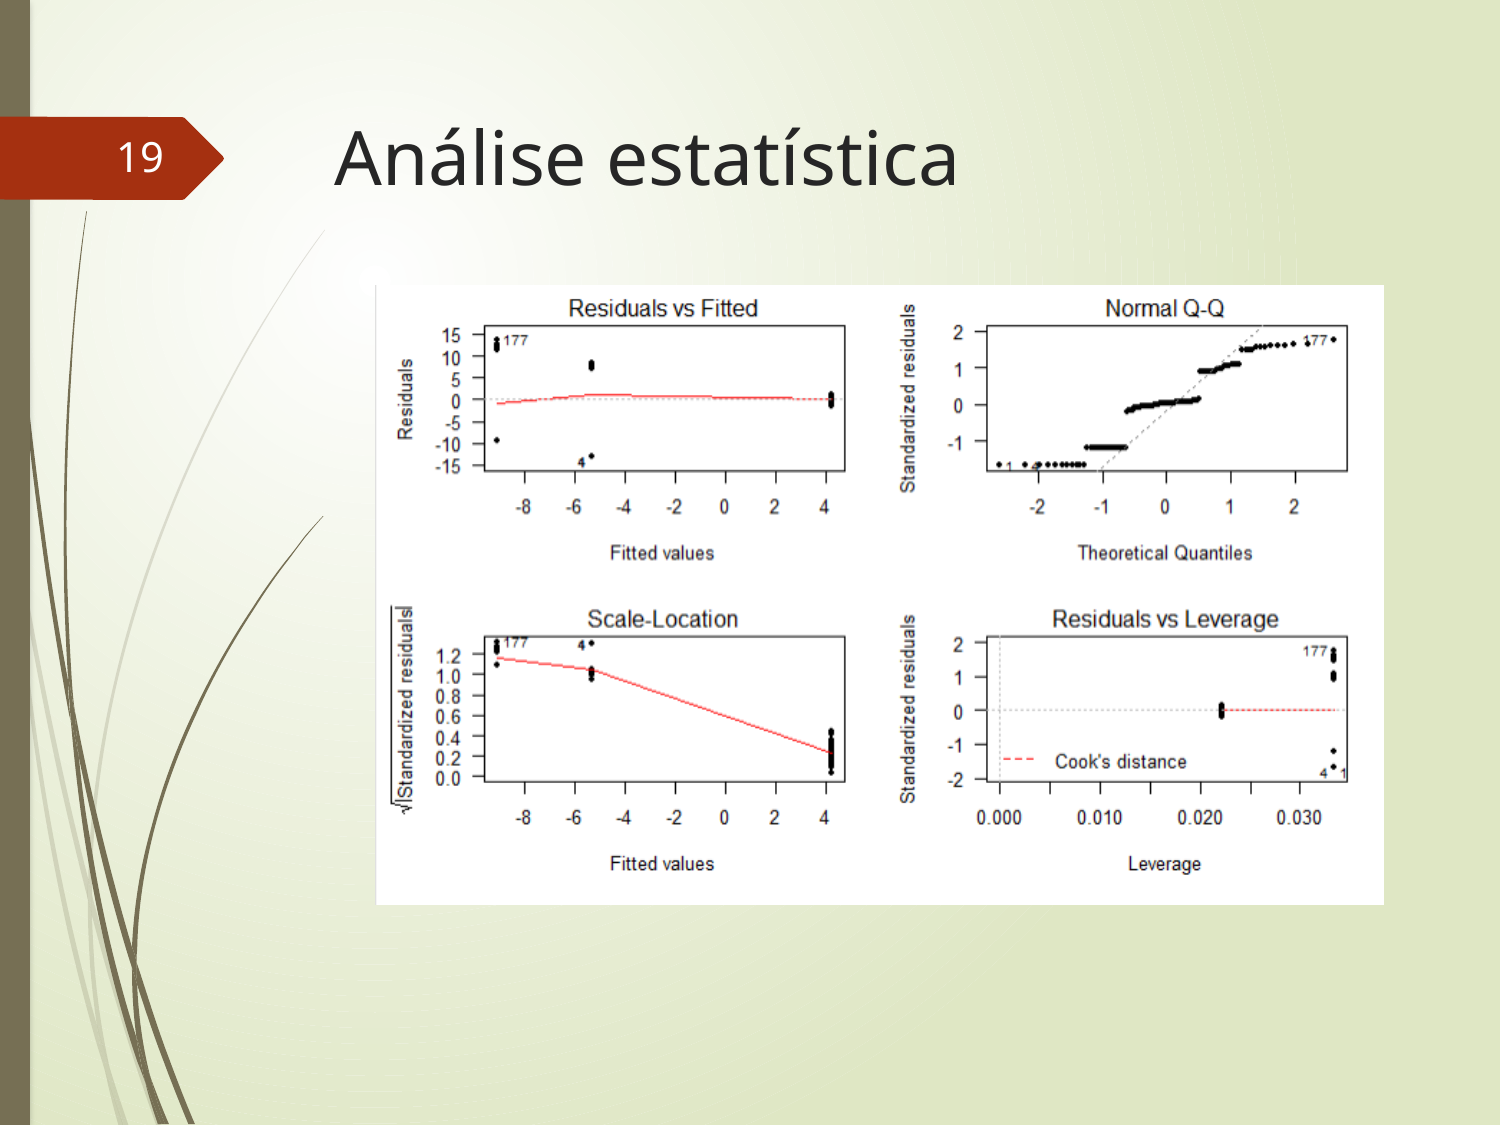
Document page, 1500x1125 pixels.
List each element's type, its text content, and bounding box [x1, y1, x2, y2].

slide_number 19 [83, 129, 180, 190]
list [374, 284, 1385, 906]
title Análise estatística [319, 102, 1400, 313]
